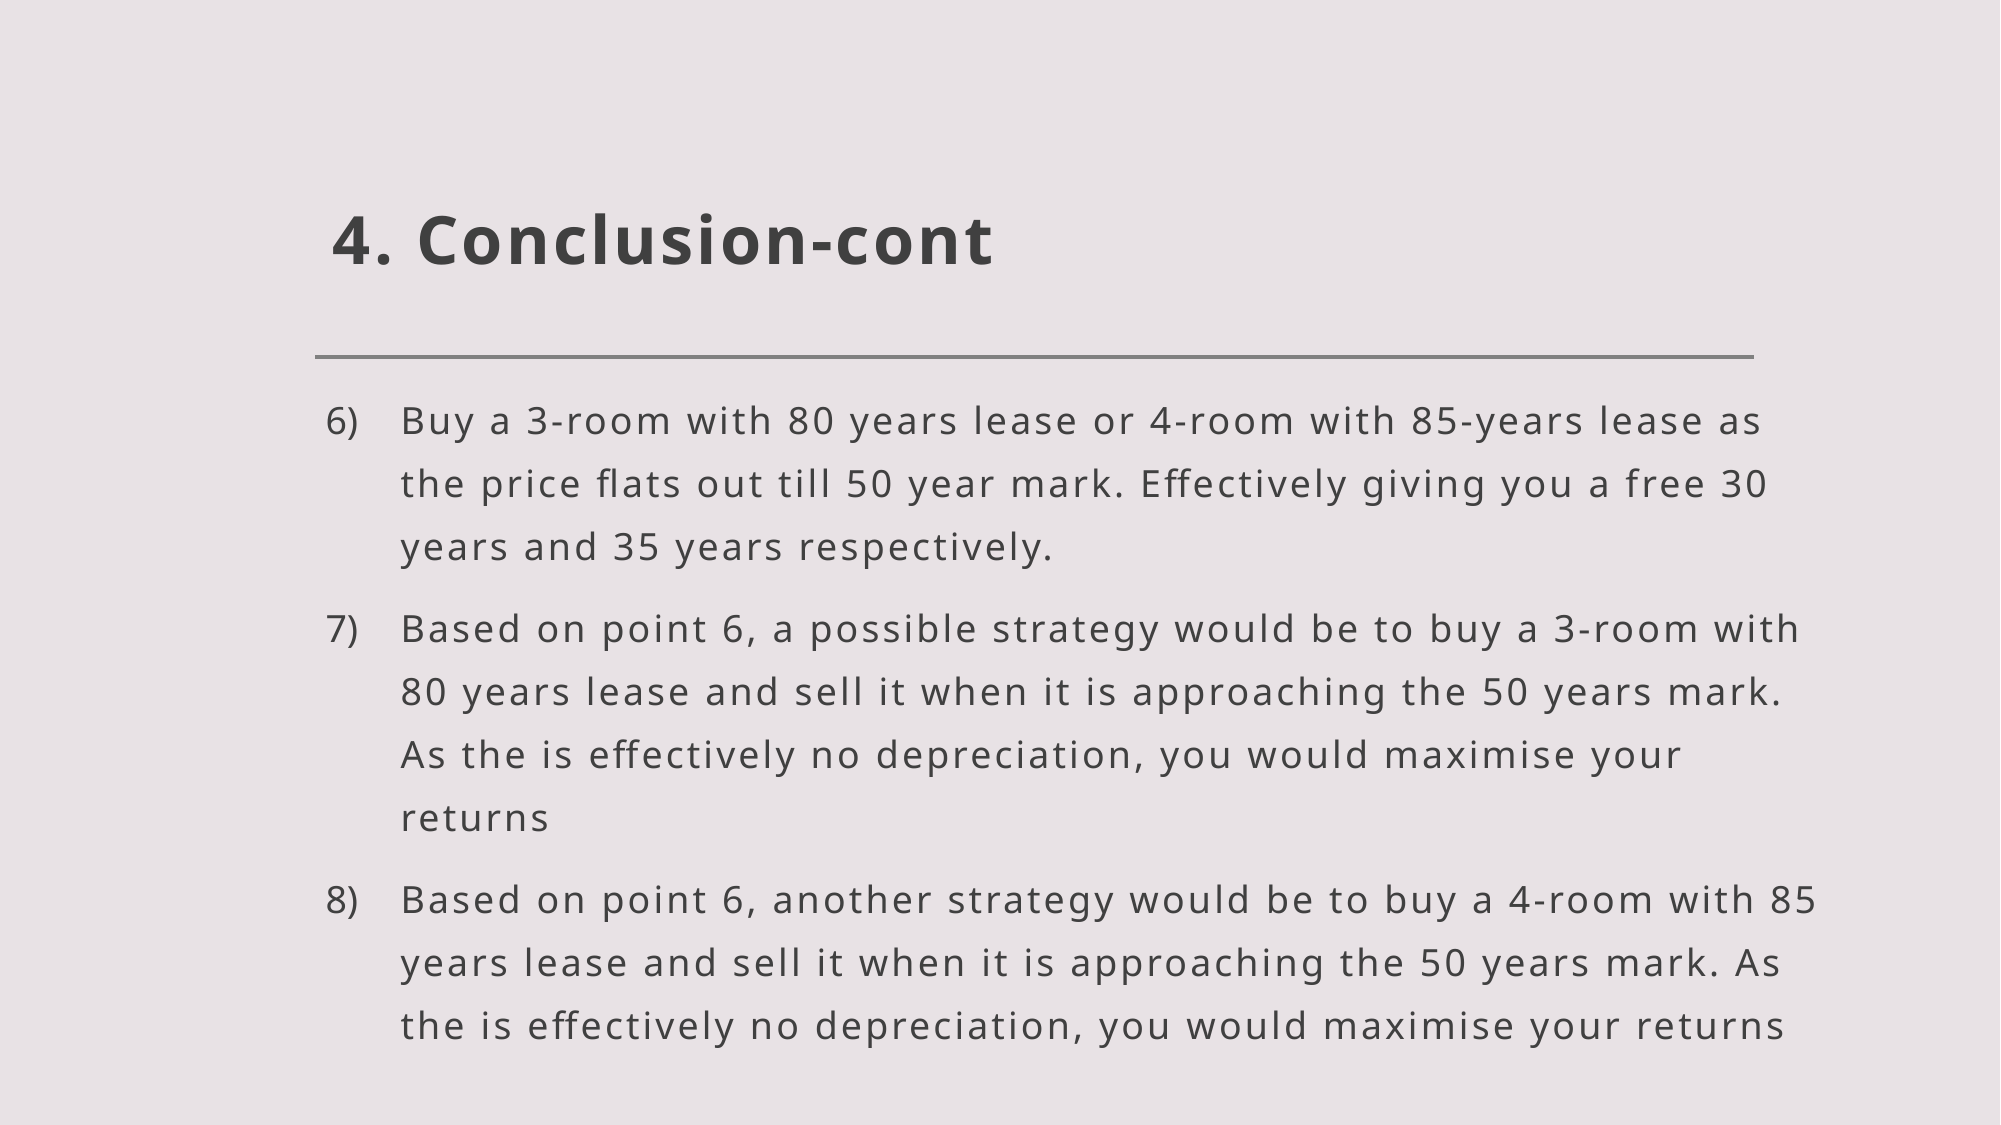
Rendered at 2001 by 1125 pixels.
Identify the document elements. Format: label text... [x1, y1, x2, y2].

title 4. Conclusion-cont [315, 72, 1754, 294]
list Buy a 3-room with 80 years lease or 4-room with 85-years lease as the price flats out till 50 year mark. Effectively giving you a free 30 years and 35 years respectively. Based on point 6, a possible strategy would be to buy a 3-room with 80 years lease and sell it when it is approaching the 50 years mark. As the is effectively no depreciation, you would maximise your returns Based on point 6, another strategy would be to buy a 4-room with 85 years lease and sell it when it is approaching the 50 years mark. As the is effectively no depreciation, you would maximise your returns [307, 361, 1855, 1107]
